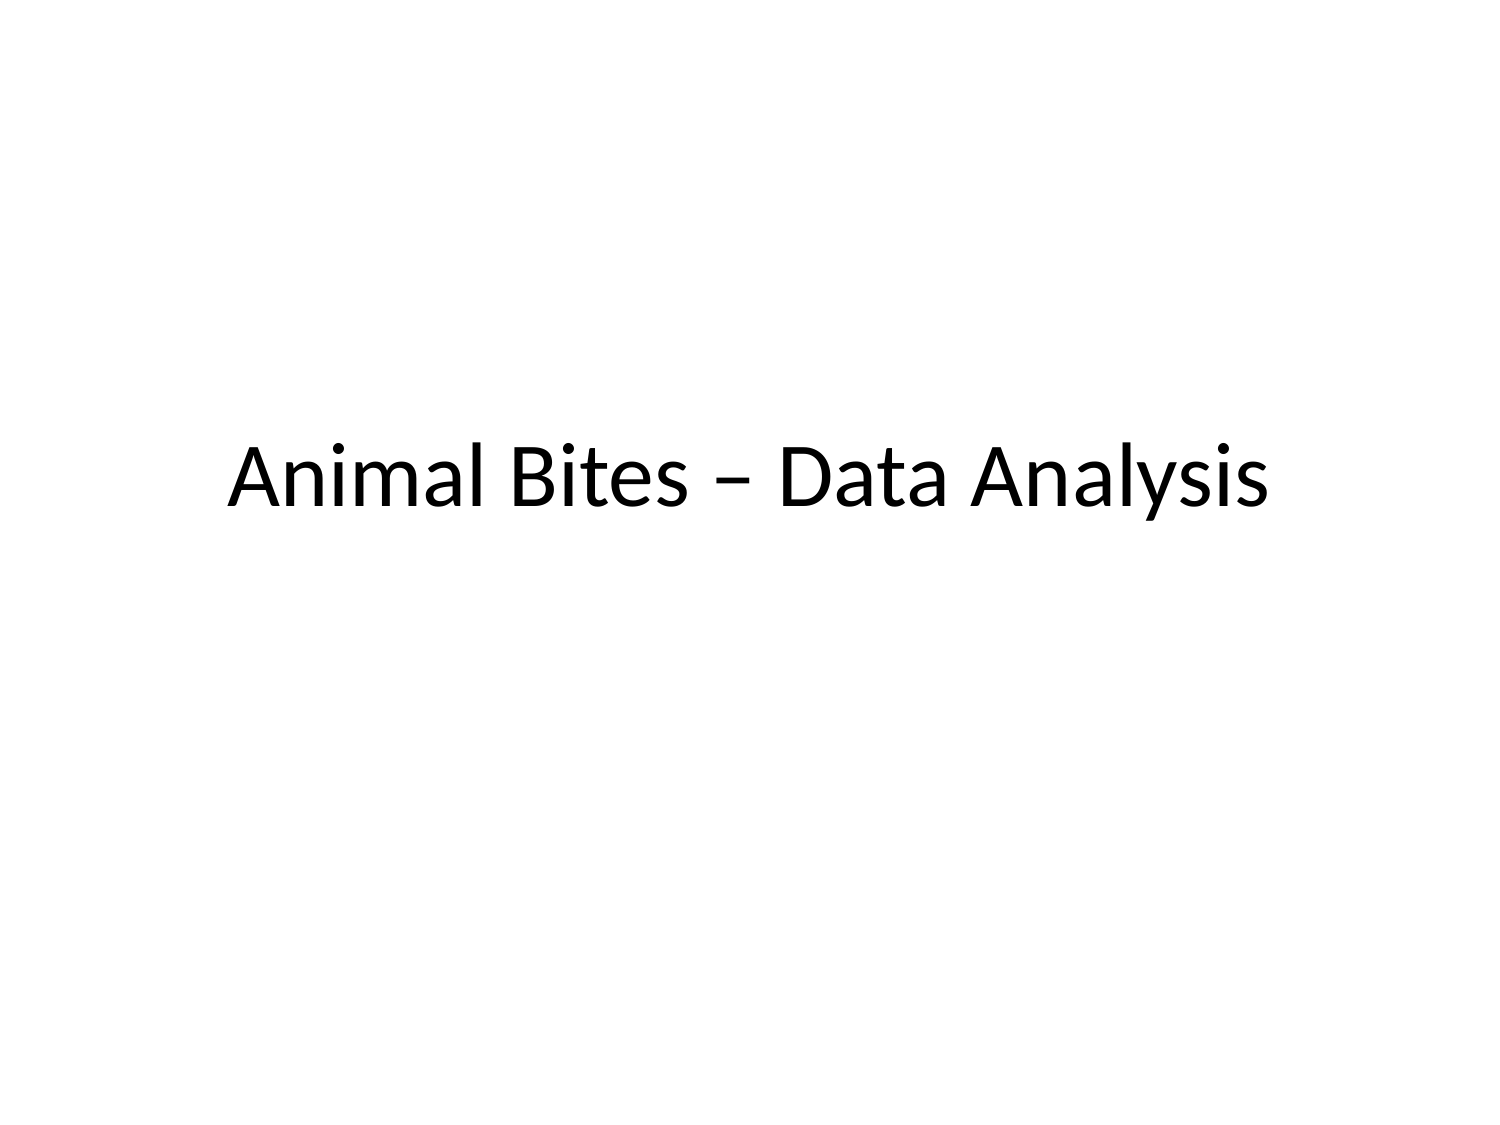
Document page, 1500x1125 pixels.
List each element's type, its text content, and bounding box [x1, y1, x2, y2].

title Animal Bites – Data Analysis [112, 349, 1388, 591]
